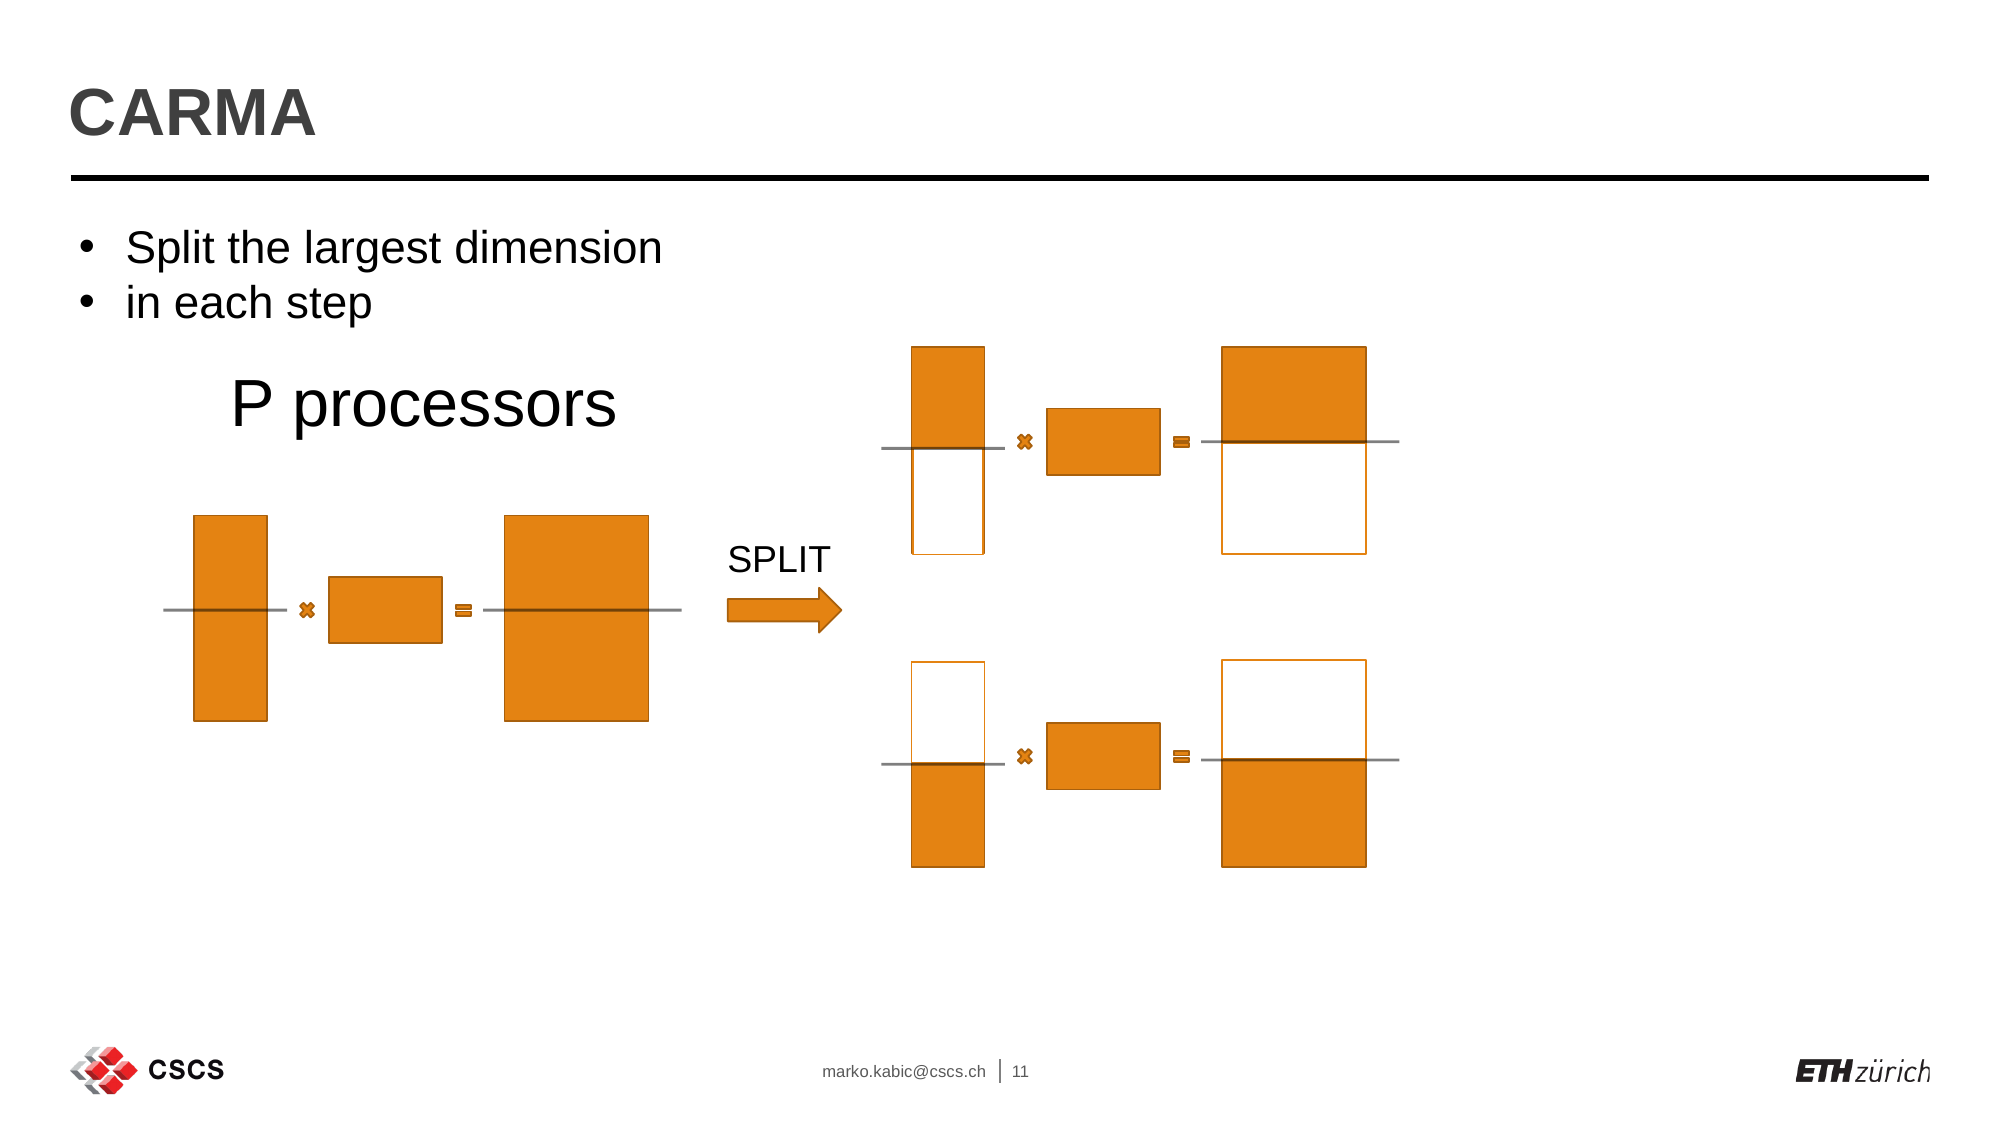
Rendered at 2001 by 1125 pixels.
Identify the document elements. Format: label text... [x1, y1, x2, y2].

text_box [911, 346, 985, 446]
text_box [726, 587, 843, 634]
text_box [1221, 659, 1367, 758]
text_box [455, 604, 472, 610]
text_box [1173, 757, 1190, 763]
text_box [1017, 433, 1033, 450]
text_box [455, 611, 472, 617]
slide_number 11 [999, 1059, 1063, 1083]
text_box P processors [215, 352, 712, 448]
text_box [504, 515, 649, 608]
text_box Split the largest dimension in each step [63, 210, 707, 336]
text_box [299, 602, 315, 619]
text_box [1017, 748, 1033, 765]
text_box [1046, 408, 1161, 476]
text_box [193, 612, 268, 722]
text_box [1173, 436, 1190, 448]
text_box [328, 576, 443, 644]
text_box [1173, 750, 1190, 756]
text_box [911, 766, 985, 868]
text_box [1221, 762, 1367, 868]
text_box [911, 661, 985, 762]
text_box [193, 515, 268, 608]
text_box [1046, 722, 1161, 790]
footer marko.kabic@cscs.ch [322, 1059, 998, 1083]
text_box [1221, 346, 1367, 440]
title CARMA [68, 19, 1928, 161]
text_box [504, 612, 649, 722]
text_box [912, 450, 984, 555]
text_box SPLIT [706, 527, 853, 587]
text_box [1221, 444, 1367, 555]
